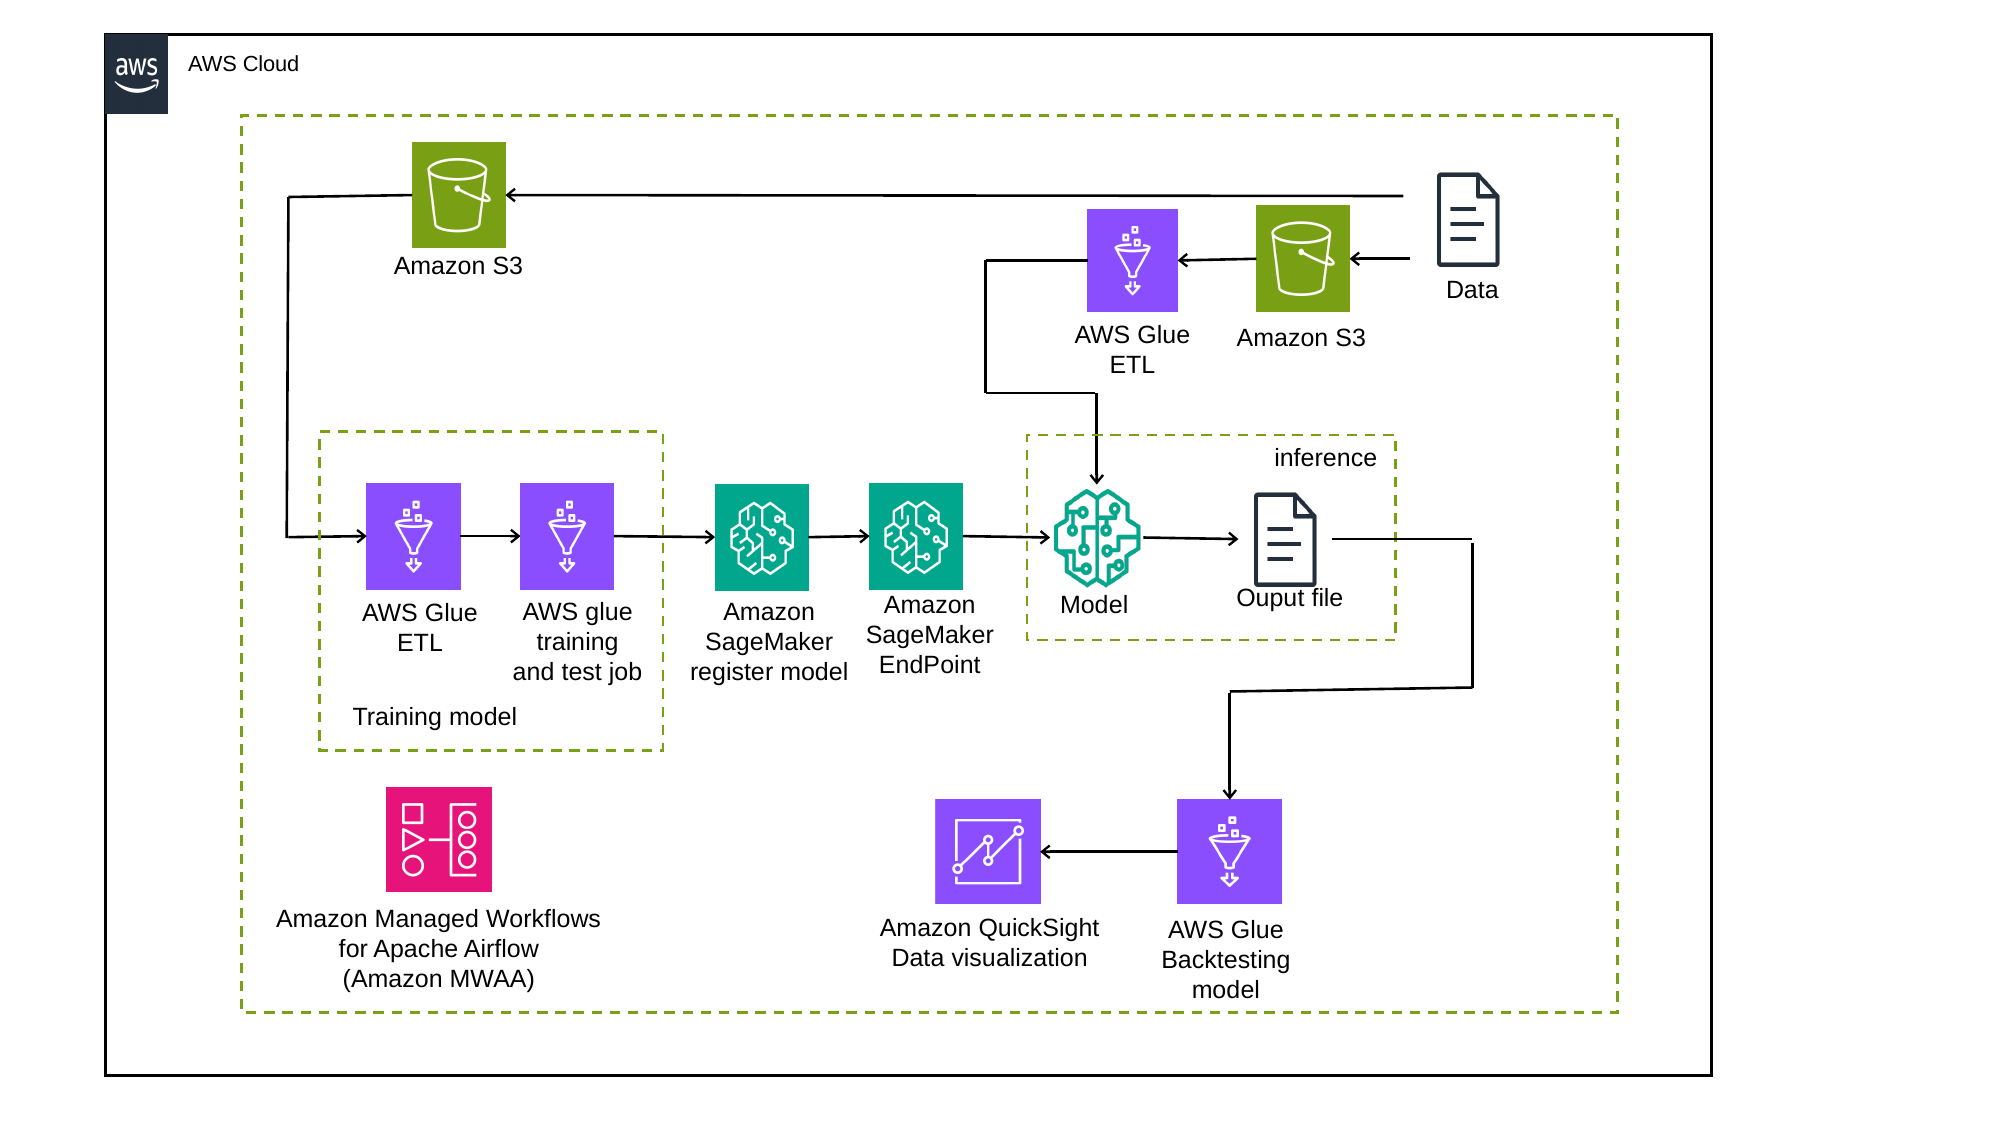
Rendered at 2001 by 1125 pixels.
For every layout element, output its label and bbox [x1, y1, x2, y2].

picture [366, 483, 461, 590]
picture [1256, 205, 1350, 312]
picture [1087, 209, 1178, 312]
text_box [105, 34, 1712, 1076]
picture [1177, 799, 1282, 904]
picture [386, 787, 492, 892]
picture [1421, 168, 1515, 271]
picture [869, 483, 963, 590]
picture [520, 483, 614, 590]
text_box [1229, 687, 1473, 692]
picture [1238, 487, 1332, 591]
picture [715, 484, 809, 591]
picture [412, 142, 506, 249]
picture [1050, 484, 1144, 591]
picture [935, 799, 1041, 904]
